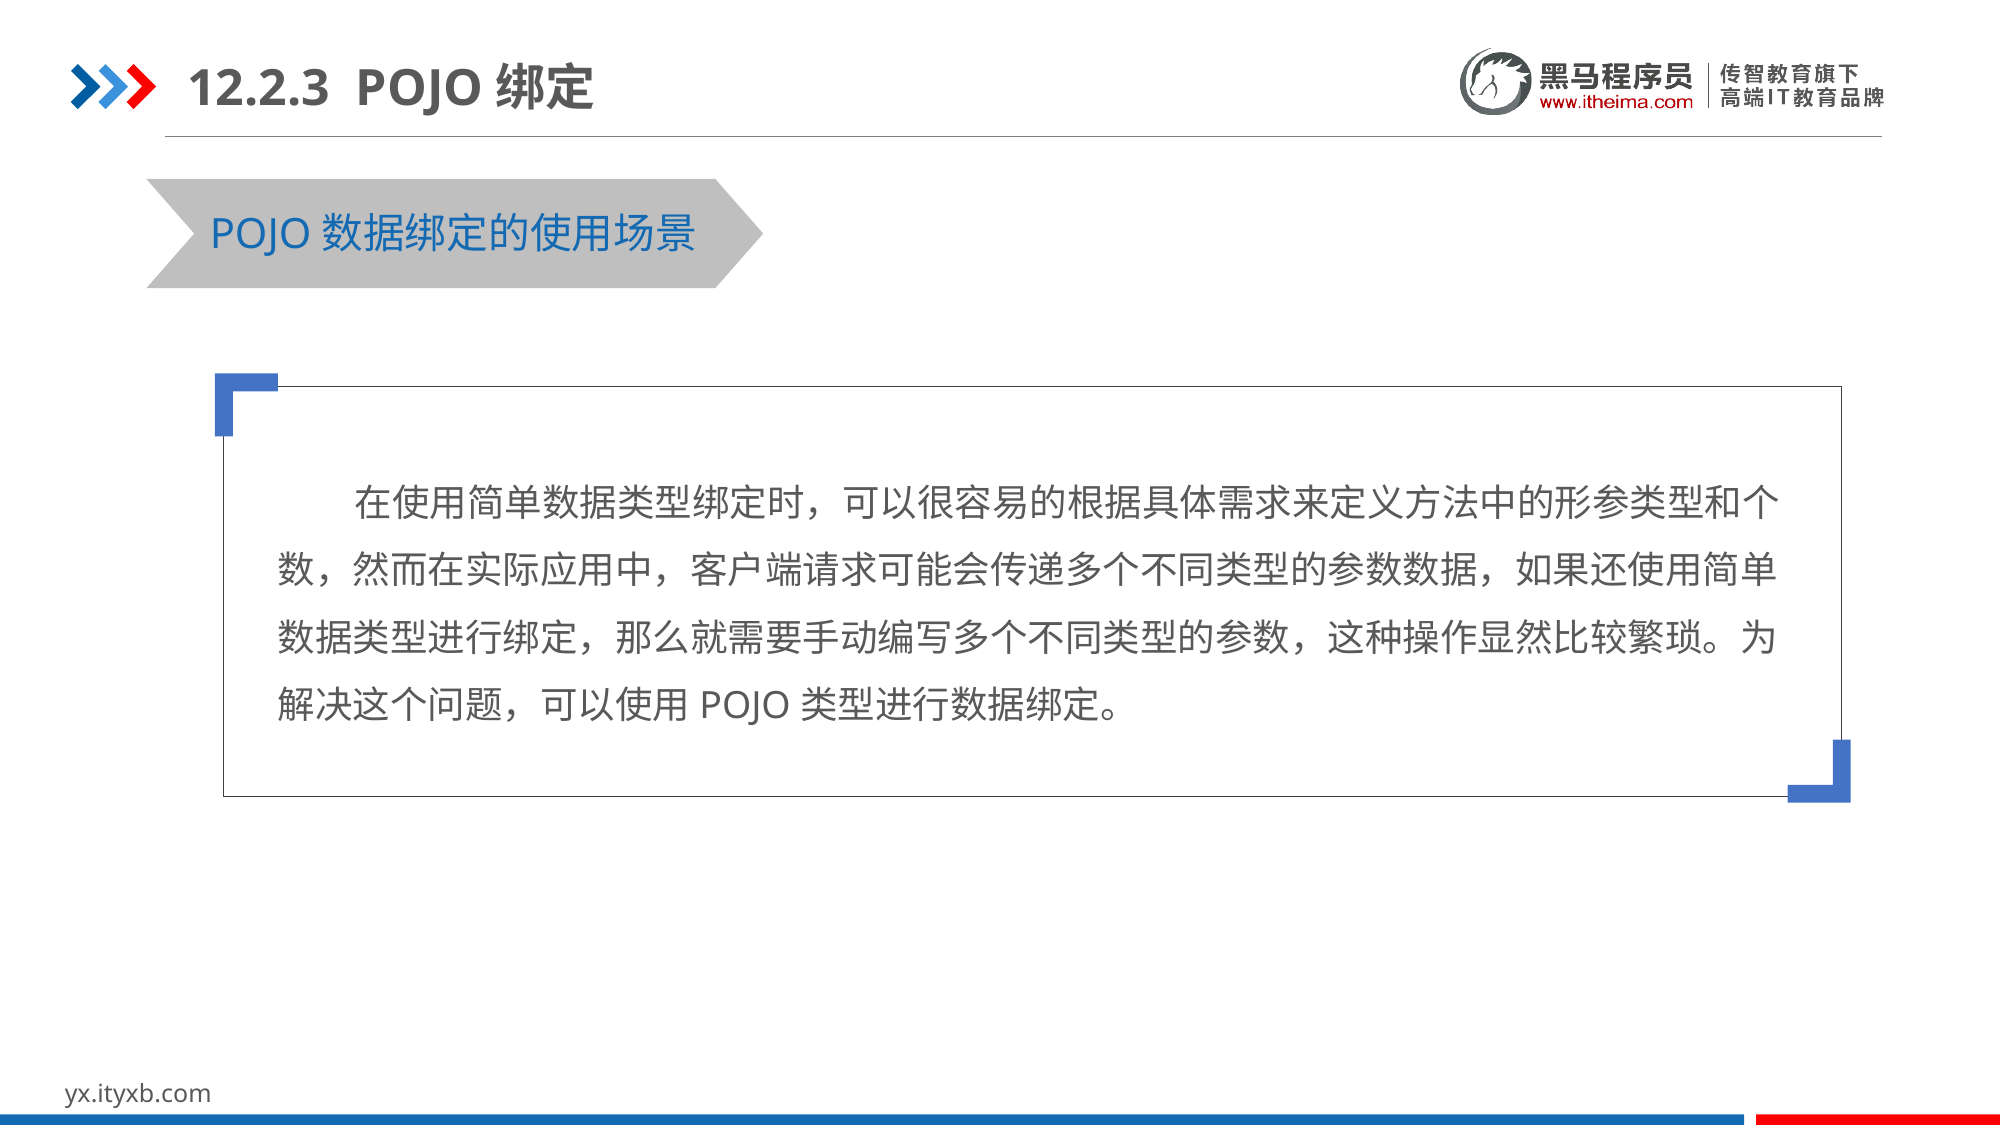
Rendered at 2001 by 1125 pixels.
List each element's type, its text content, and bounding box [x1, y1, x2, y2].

text_box [146, 178, 764, 289]
text_box [222, 385, 1843, 797]
text_box [214, 372, 279, 437]
text_box 12.2.3 POJO绑定 [187, 43, 645, 127]
text_box POJO数据绑定的使用场景 [195, 199, 722, 265]
text_box [1787, 739, 1852, 804]
picture [1460, 48, 1887, 115]
